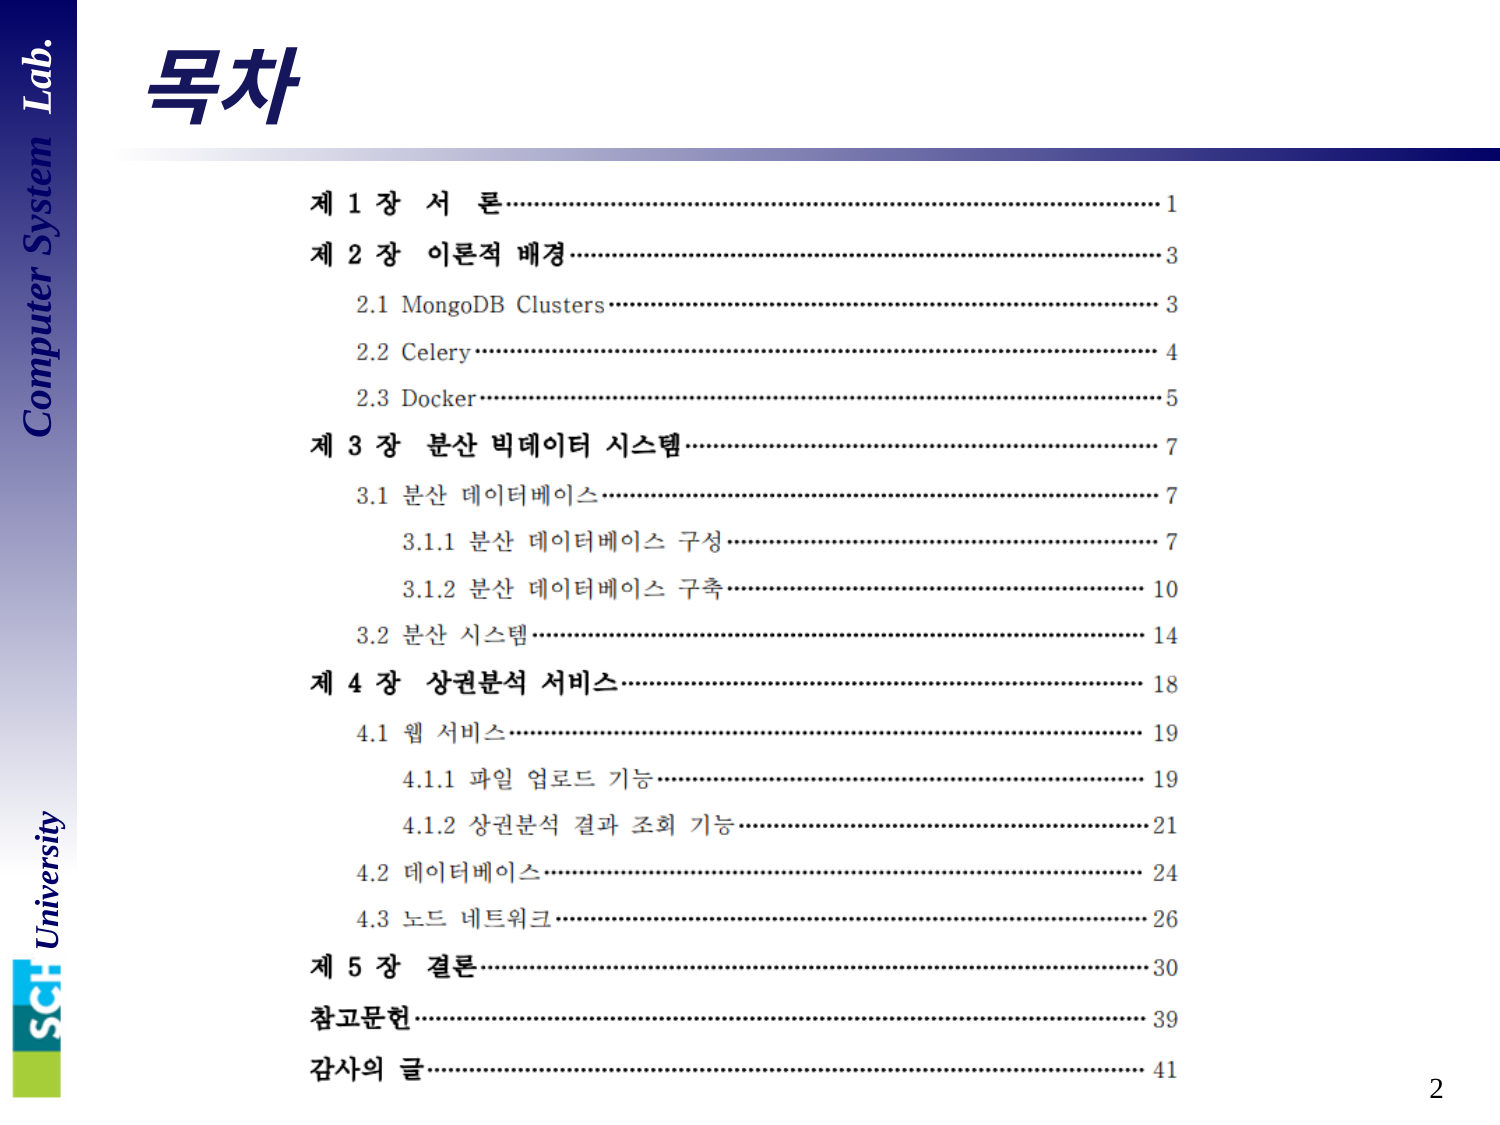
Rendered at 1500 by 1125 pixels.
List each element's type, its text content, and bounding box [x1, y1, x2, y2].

picture [5, 952, 69, 1104]
picture [300, 179, 1200, 1100]
title 목차 [123, 25, 1460, 143]
